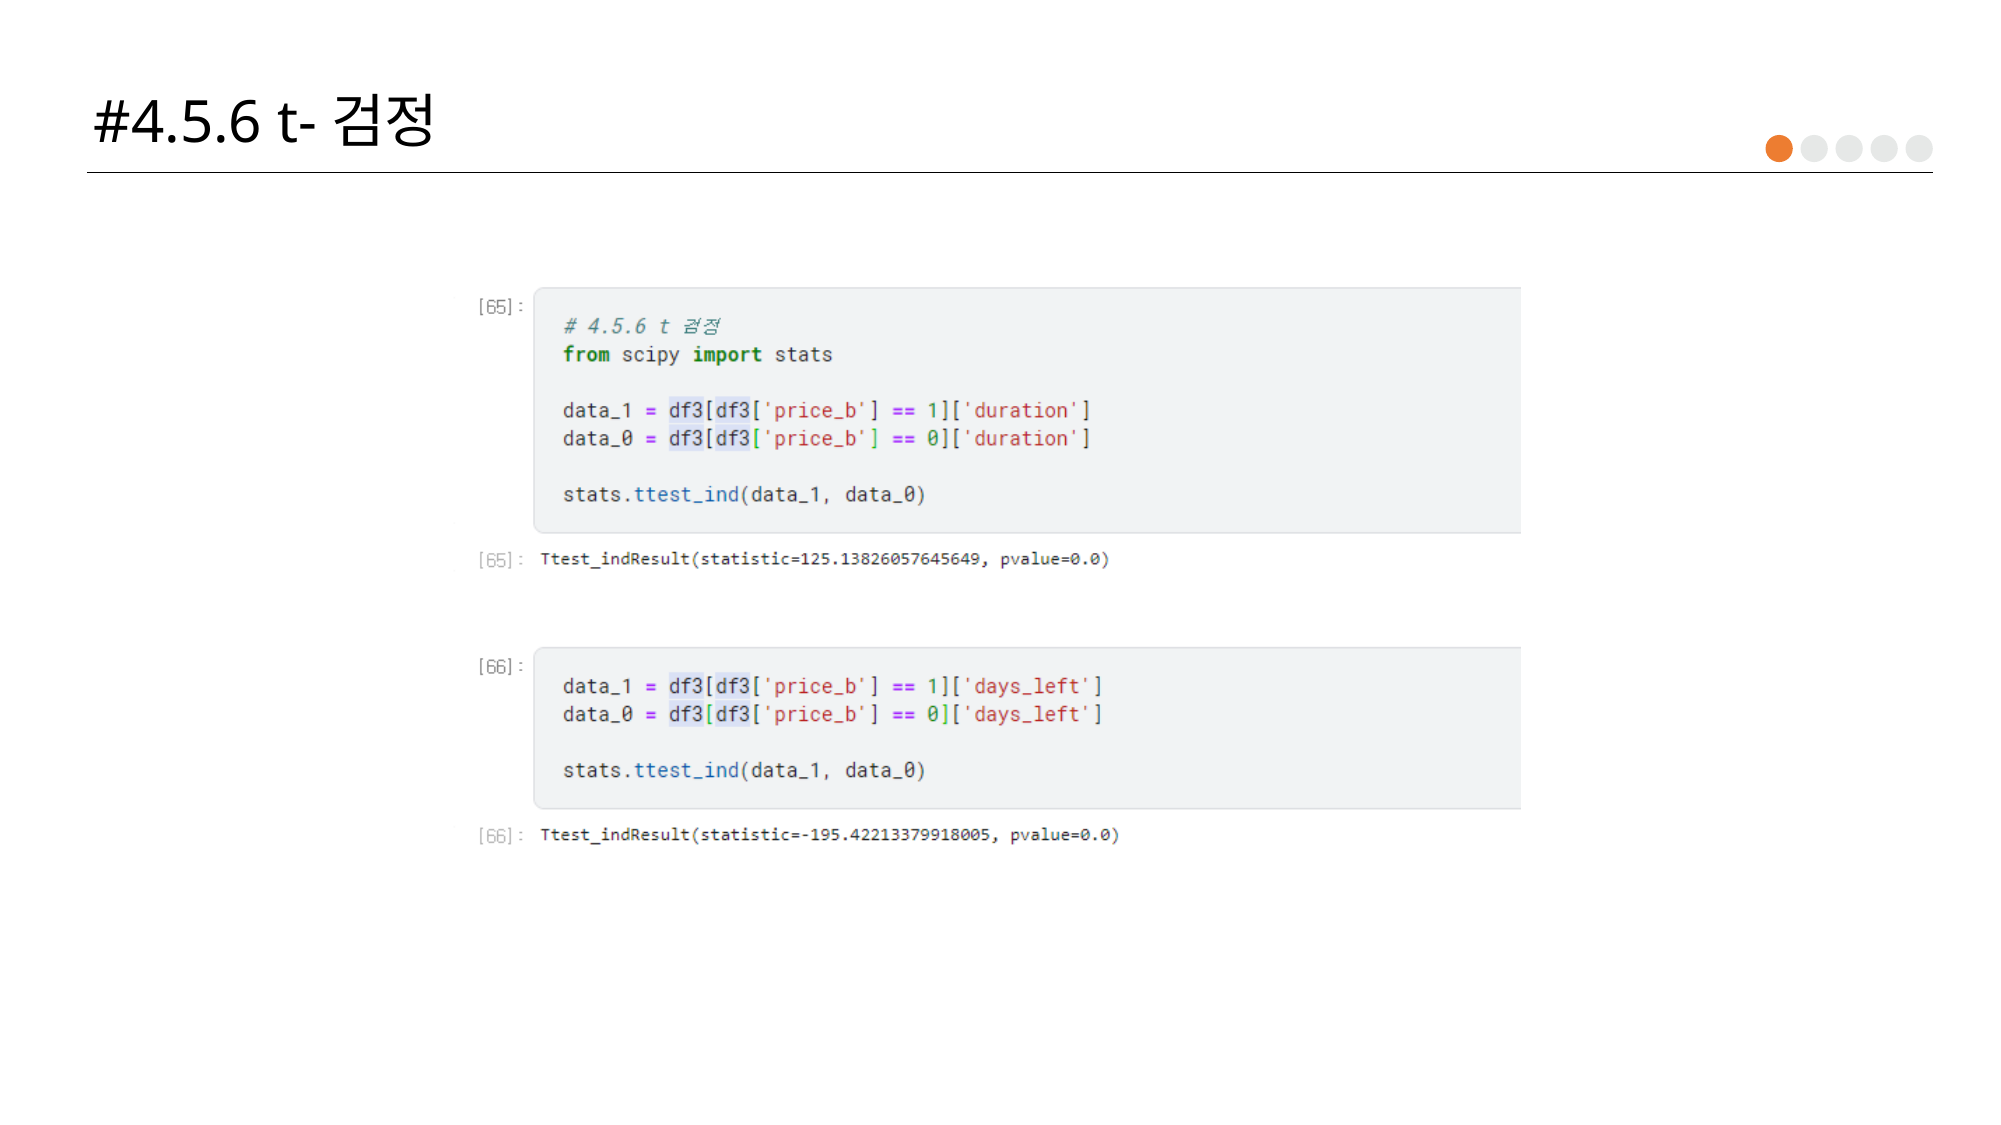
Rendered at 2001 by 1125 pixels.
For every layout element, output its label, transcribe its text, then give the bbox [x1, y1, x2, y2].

text_box [1869, 133, 1899, 164]
text_box [1764, 133, 1794, 164]
text_box [1799, 133, 1829, 164]
picture [437, 251, 1521, 874]
text_box [1834, 133, 1864, 164]
text_box #4.5.6 t-검정 [79, 76, 454, 161]
text_box [1904, 133, 1934, 164]
